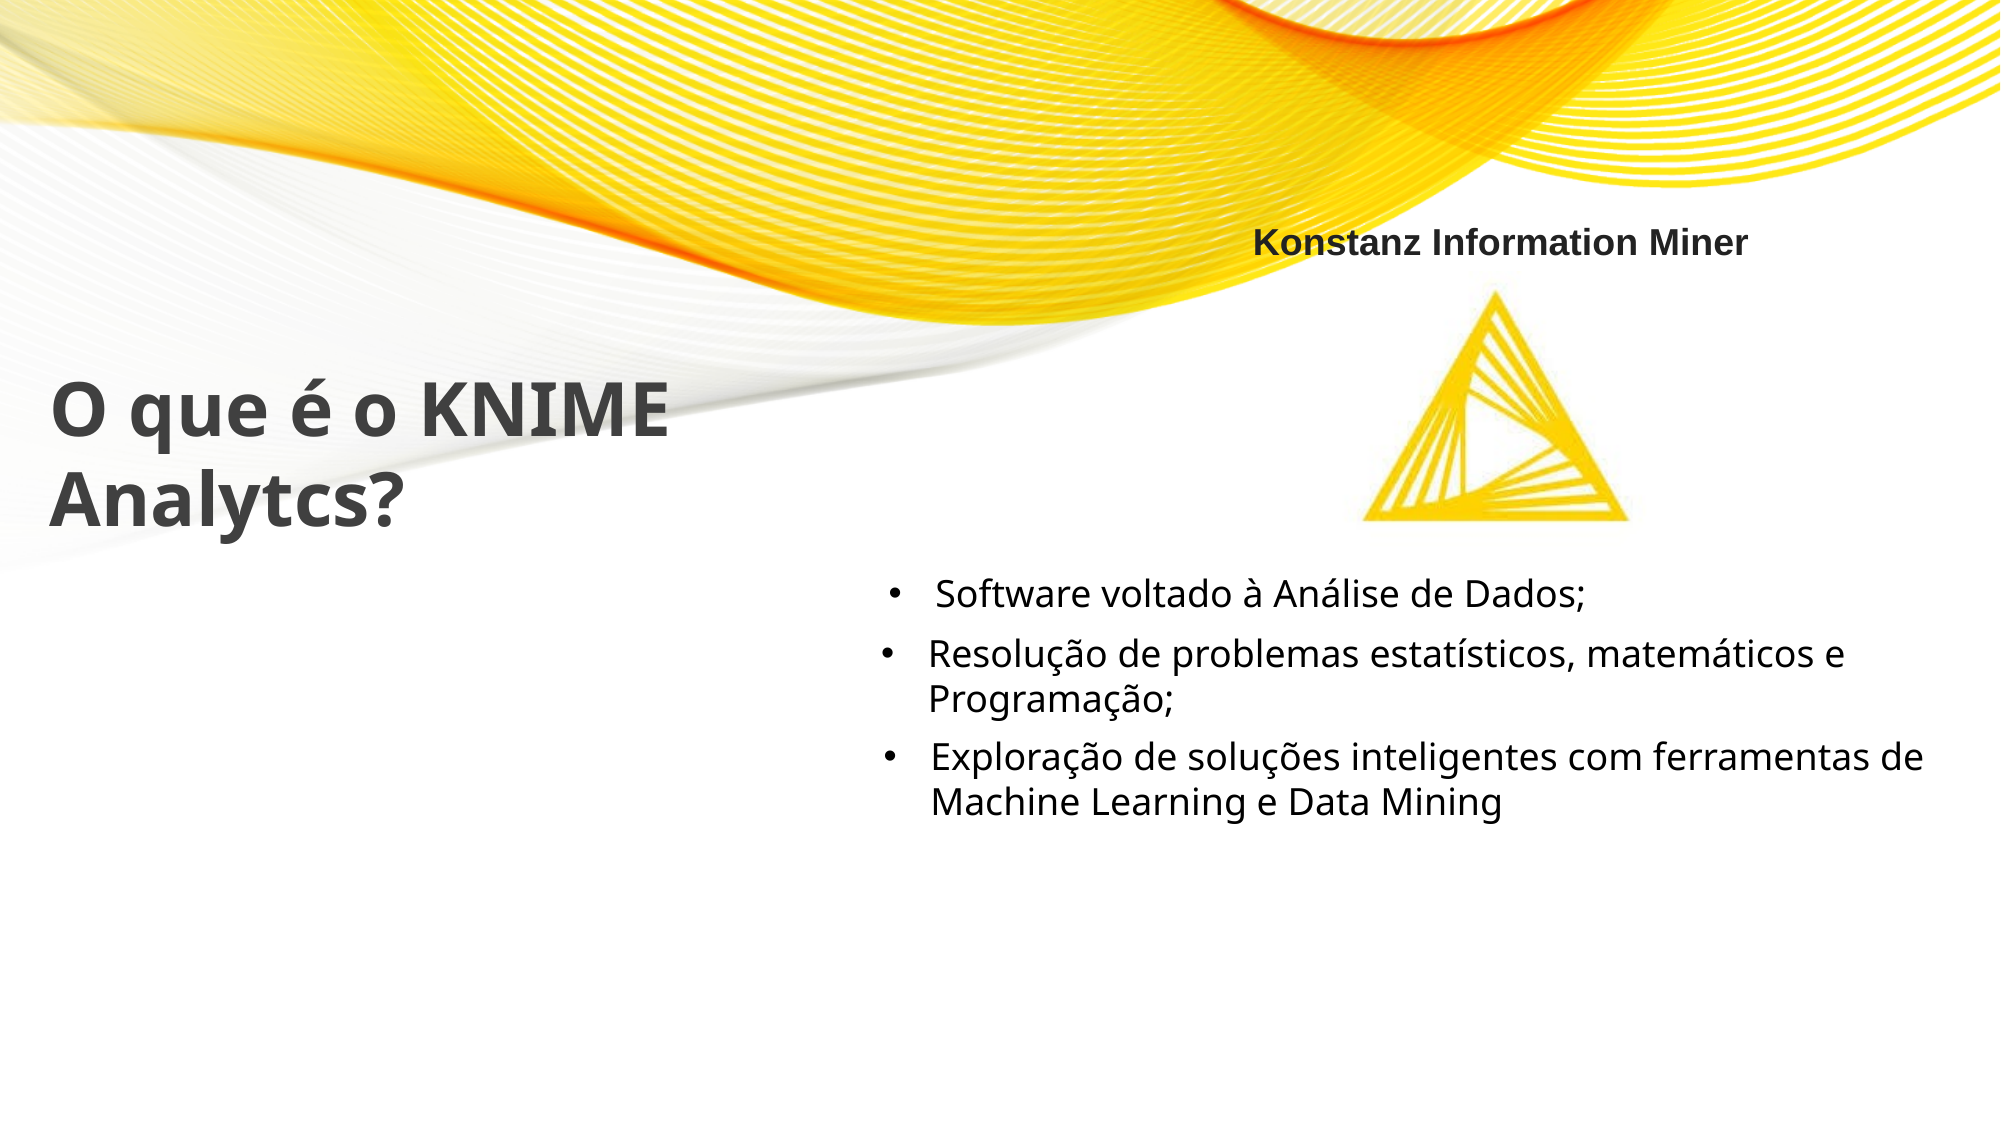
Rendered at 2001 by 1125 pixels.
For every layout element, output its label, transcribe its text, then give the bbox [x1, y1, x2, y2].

text_box Resolução de problemas estatísticos, matemáticos e Programação; [866, 623, 1871, 728]
text_box O que é o KNIME Analytcs? [35, 353, 1044, 549]
text_box Exploração de soluções inteligentes com ferramentas de Machine Learning e Data Mining [868, 725, 1950, 831]
picture [0, 0, 2001, 624]
text_box Konstanz Information Miner [1227, 210, 1765, 271]
text_box Software voltado à Análise de Dados; [873, 562, 1320, 623]
